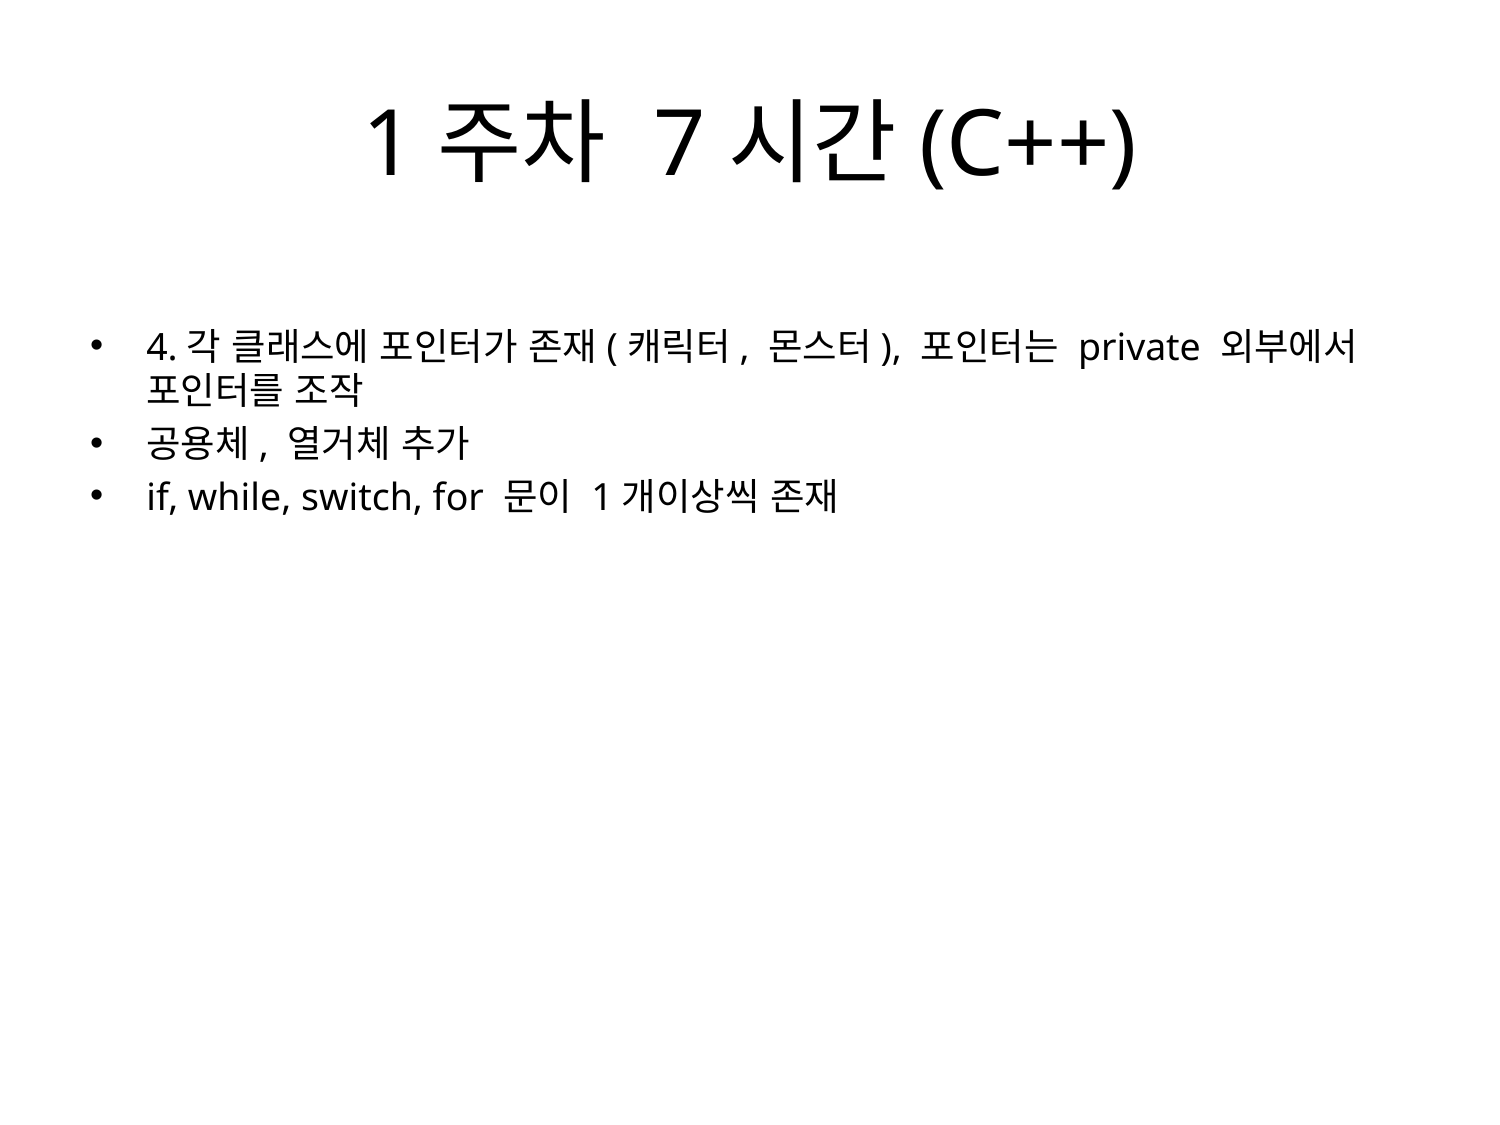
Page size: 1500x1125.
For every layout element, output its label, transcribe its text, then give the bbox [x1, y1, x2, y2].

title 1주차 7시간(C++) [75, 45, 1425, 233]
list 4.각 클래스에 포인터가 존재(캐릭터, 몬스터), 포인터는 private 외부에서 포인터를 조작 공용체, 열거체 추가 if, while, switch, for 문이 1개이상씩 존재 [75, 262, 1425, 1005]
